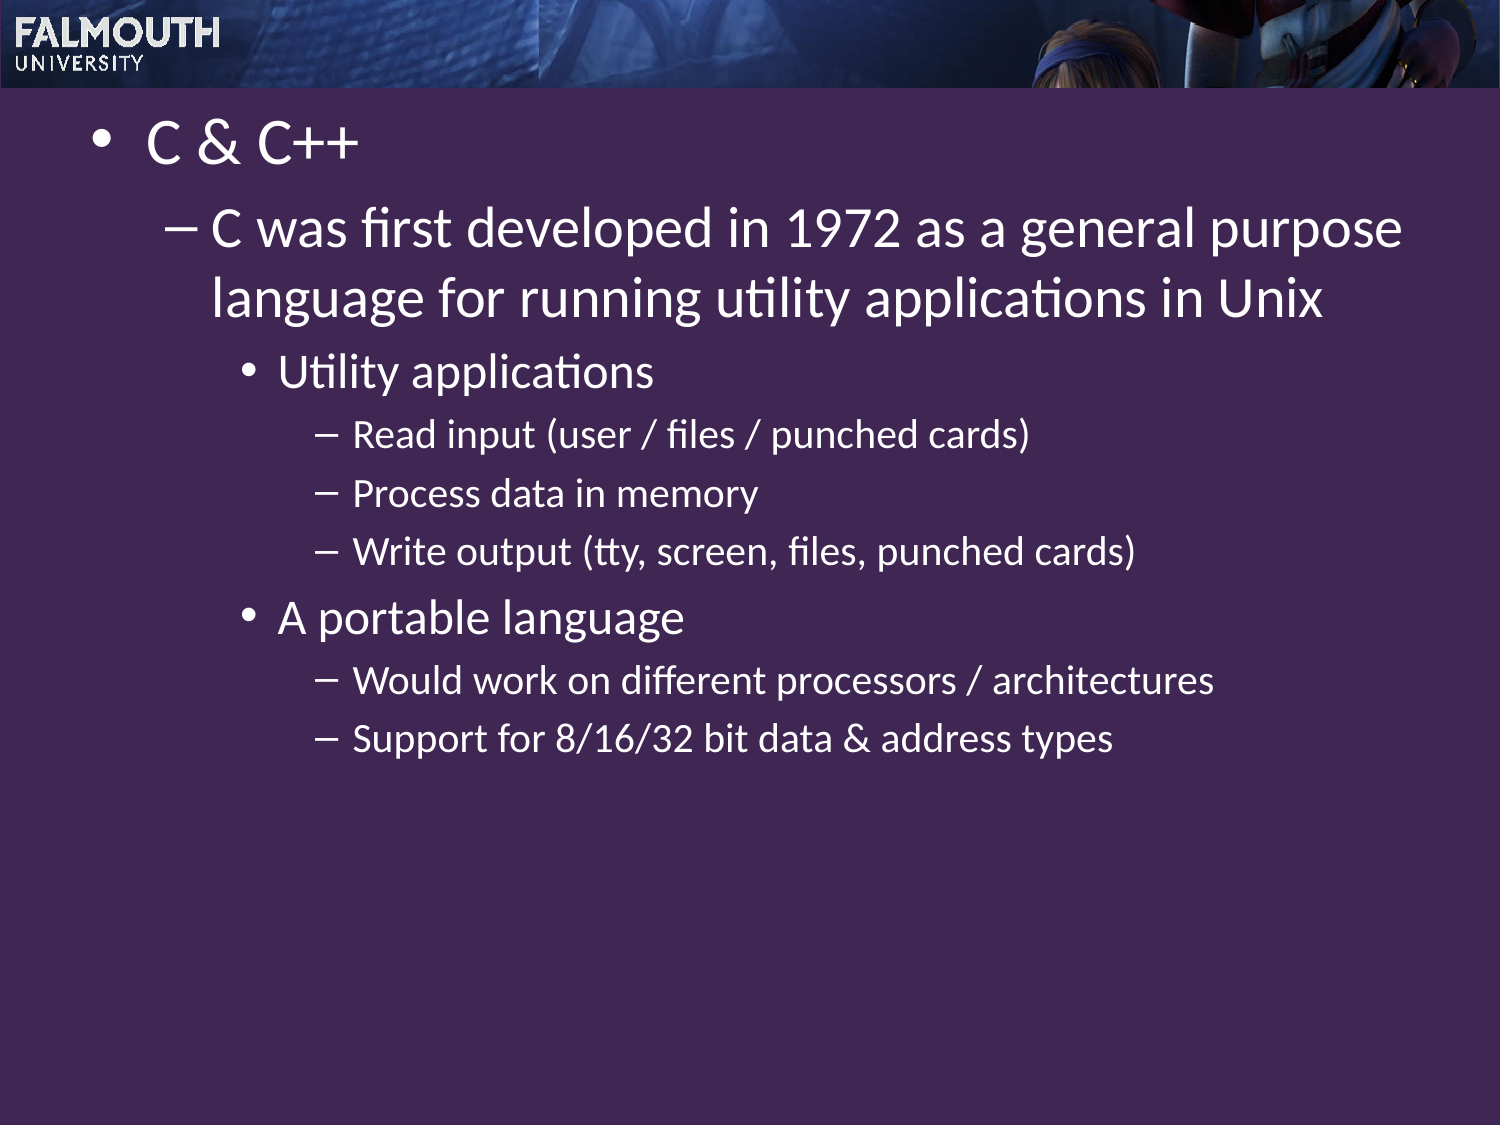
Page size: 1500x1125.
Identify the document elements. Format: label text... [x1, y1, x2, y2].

picture [0, 0, 1500, 90]
list C & C++ C was first developed in 1972 as a general purpose language for running utility applications in Unix Utility applications Read input (user / files / punched cards) Process data in memory Write output (tty, screen, files, punched cards) A portable language Would work on different processors / architectures Support for 8/16/32 bit data & address types [75, 90, 1425, 1106]
